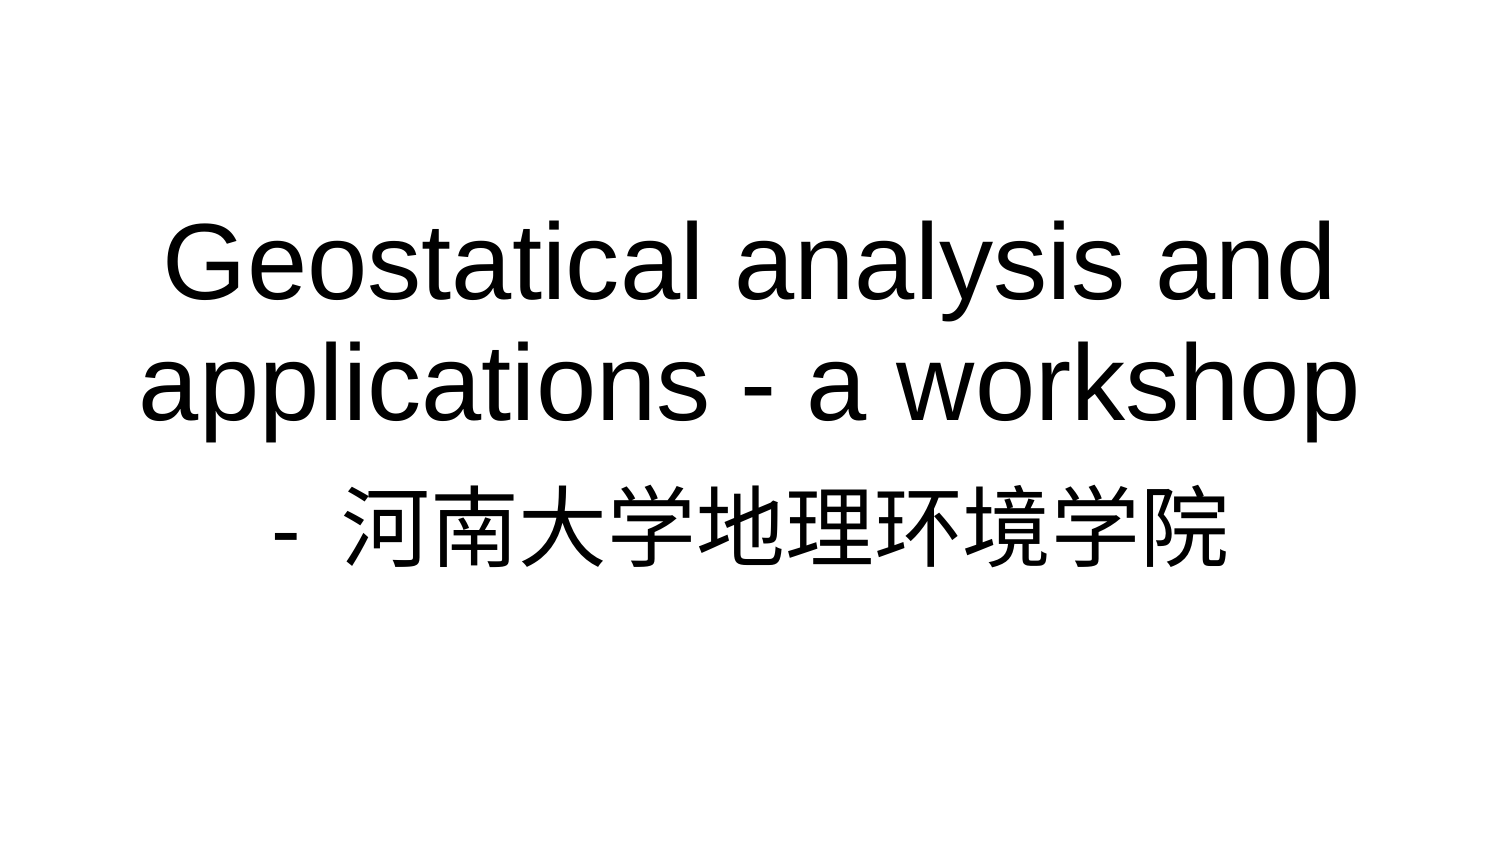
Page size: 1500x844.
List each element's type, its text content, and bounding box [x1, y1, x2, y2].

subtitle - 河南大学地理环境学院 [51, 464, 1449, 595]
title Geostatical analysis and applications - a workshop [51, 122, 1449, 459]
